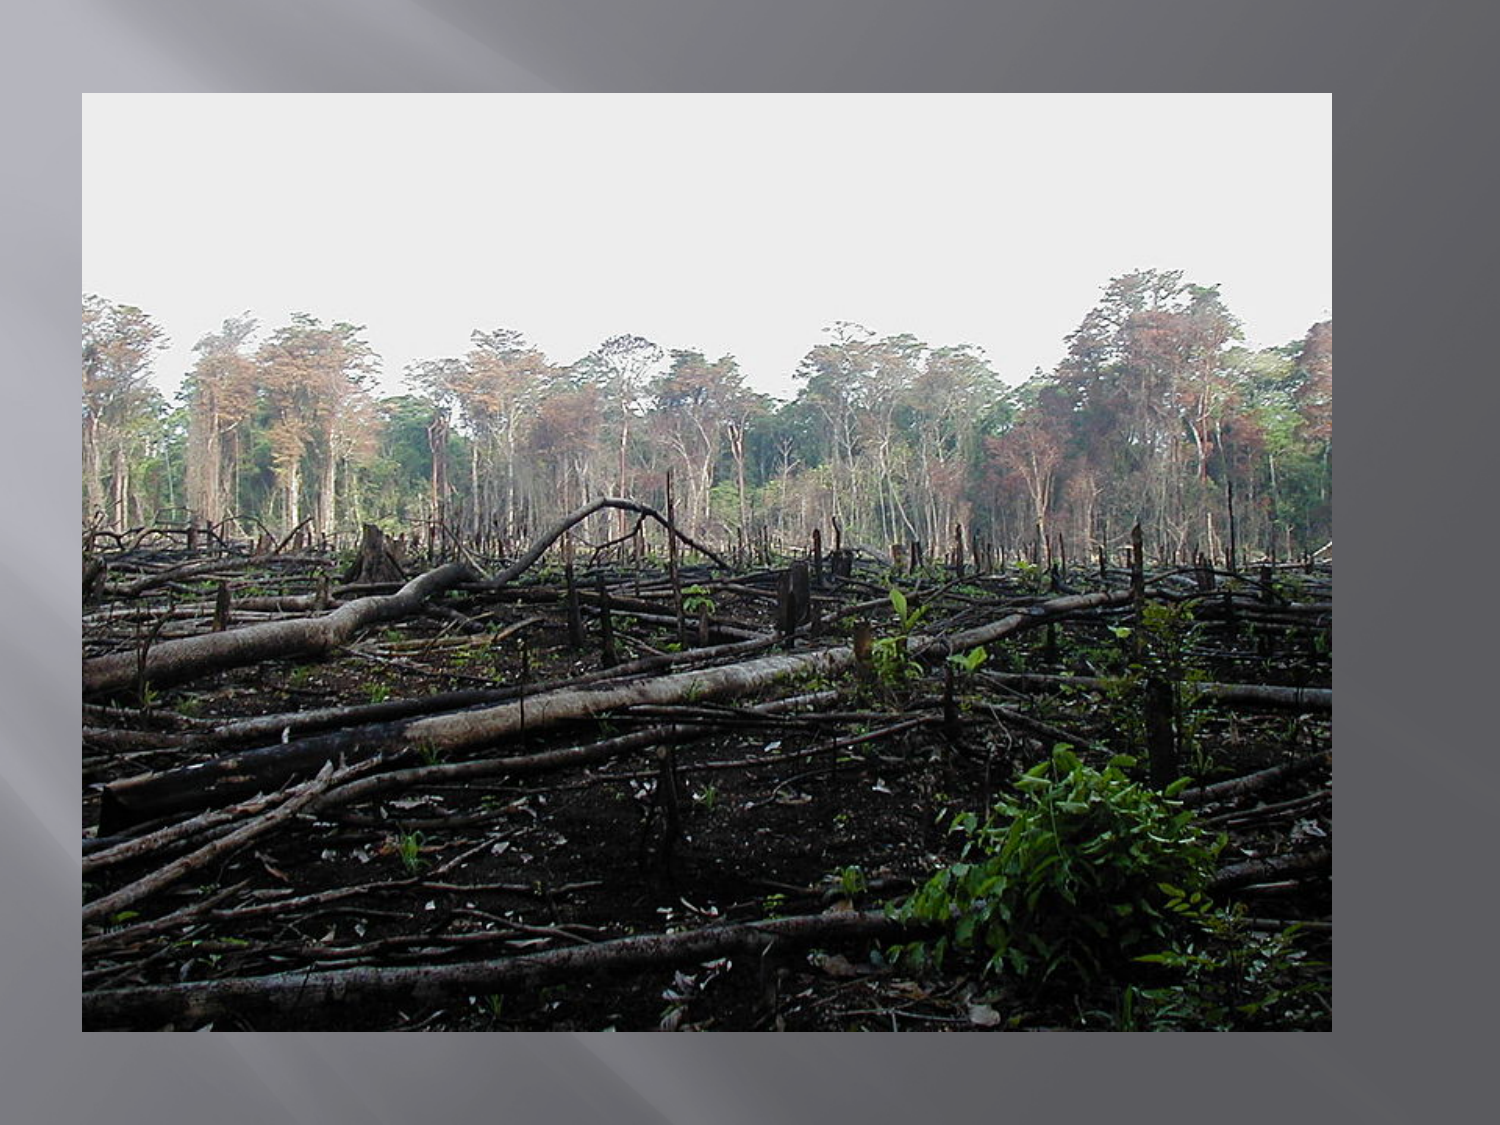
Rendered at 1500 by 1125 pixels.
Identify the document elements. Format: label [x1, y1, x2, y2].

picture [81, 93, 1333, 1032]
